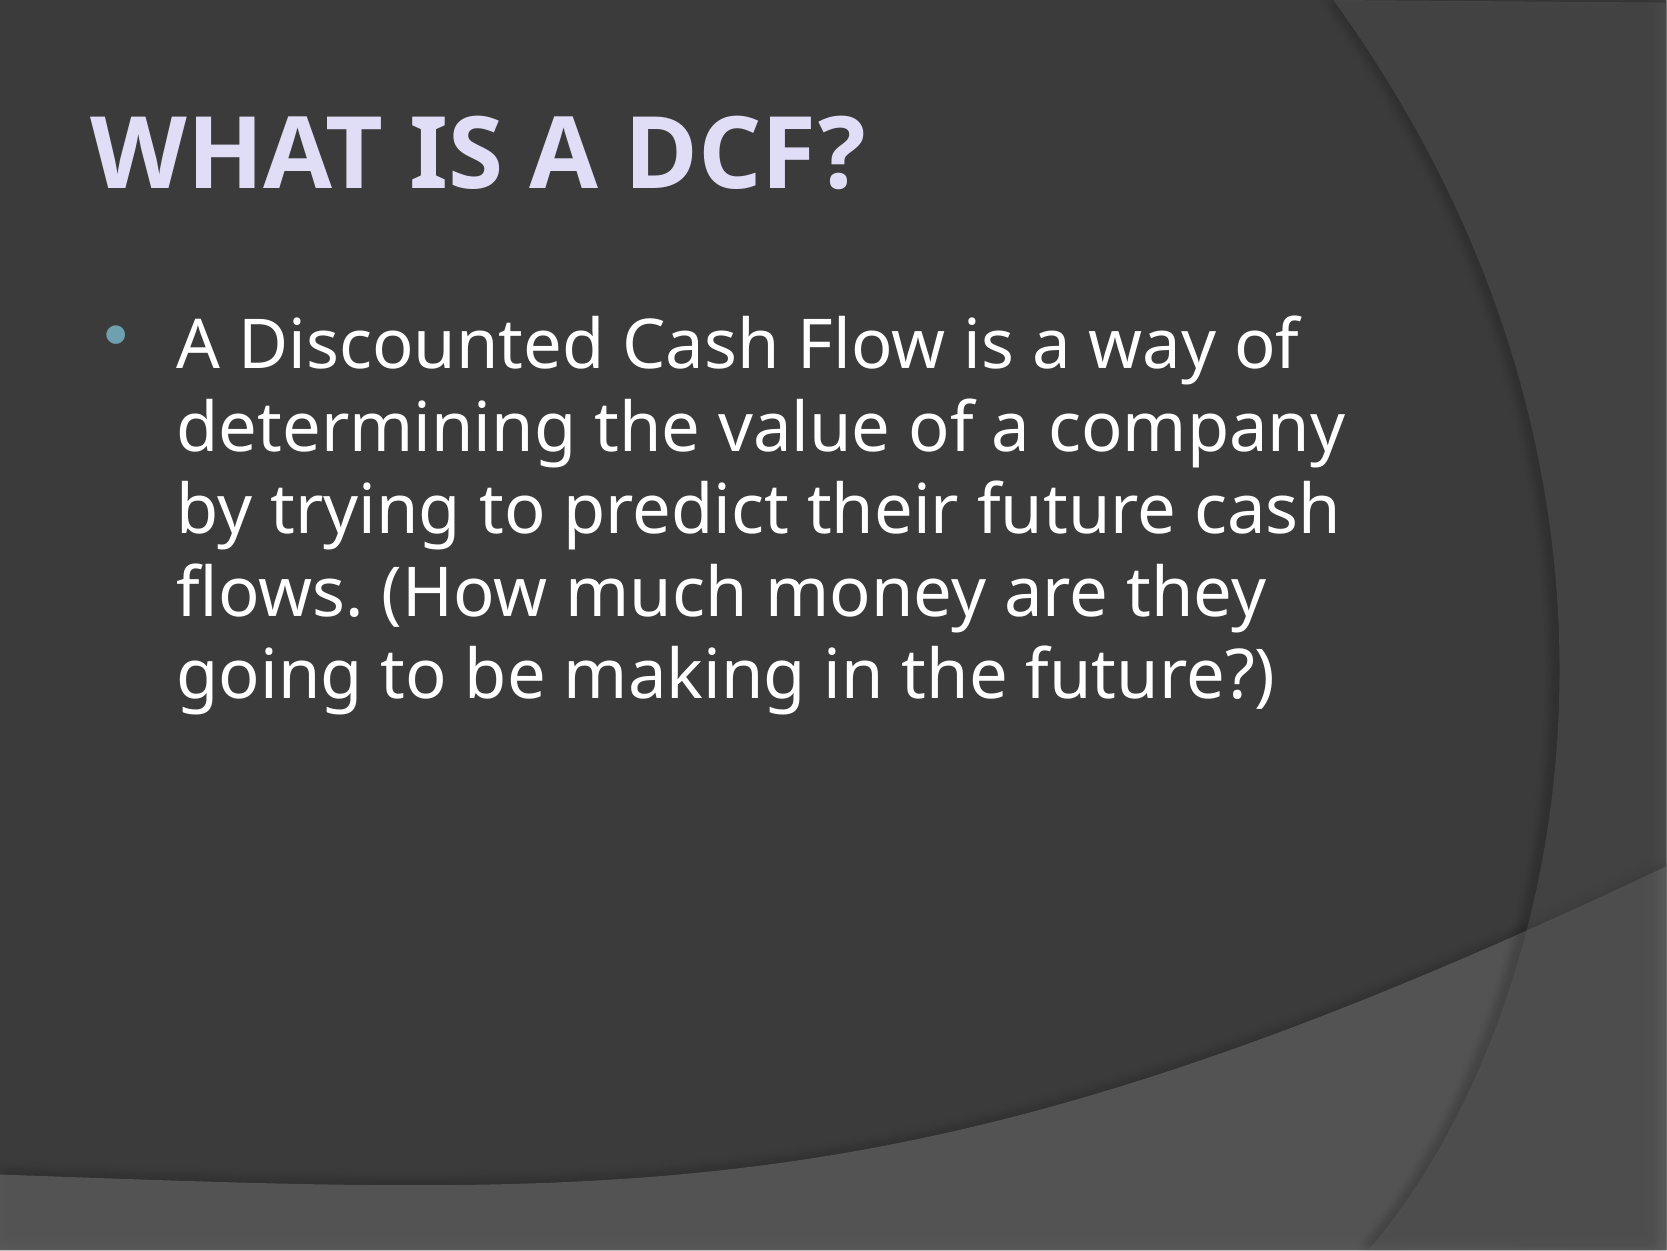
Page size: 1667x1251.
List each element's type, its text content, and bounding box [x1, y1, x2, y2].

list A Discounted Cash Flow is a way of determining the value of a company by trying to predict their future cash flows. (How much money are they going to be making in the future?) [83, 291, 1445, 1117]
text_box What is a dcf? [90, 58, 1577, 250]
